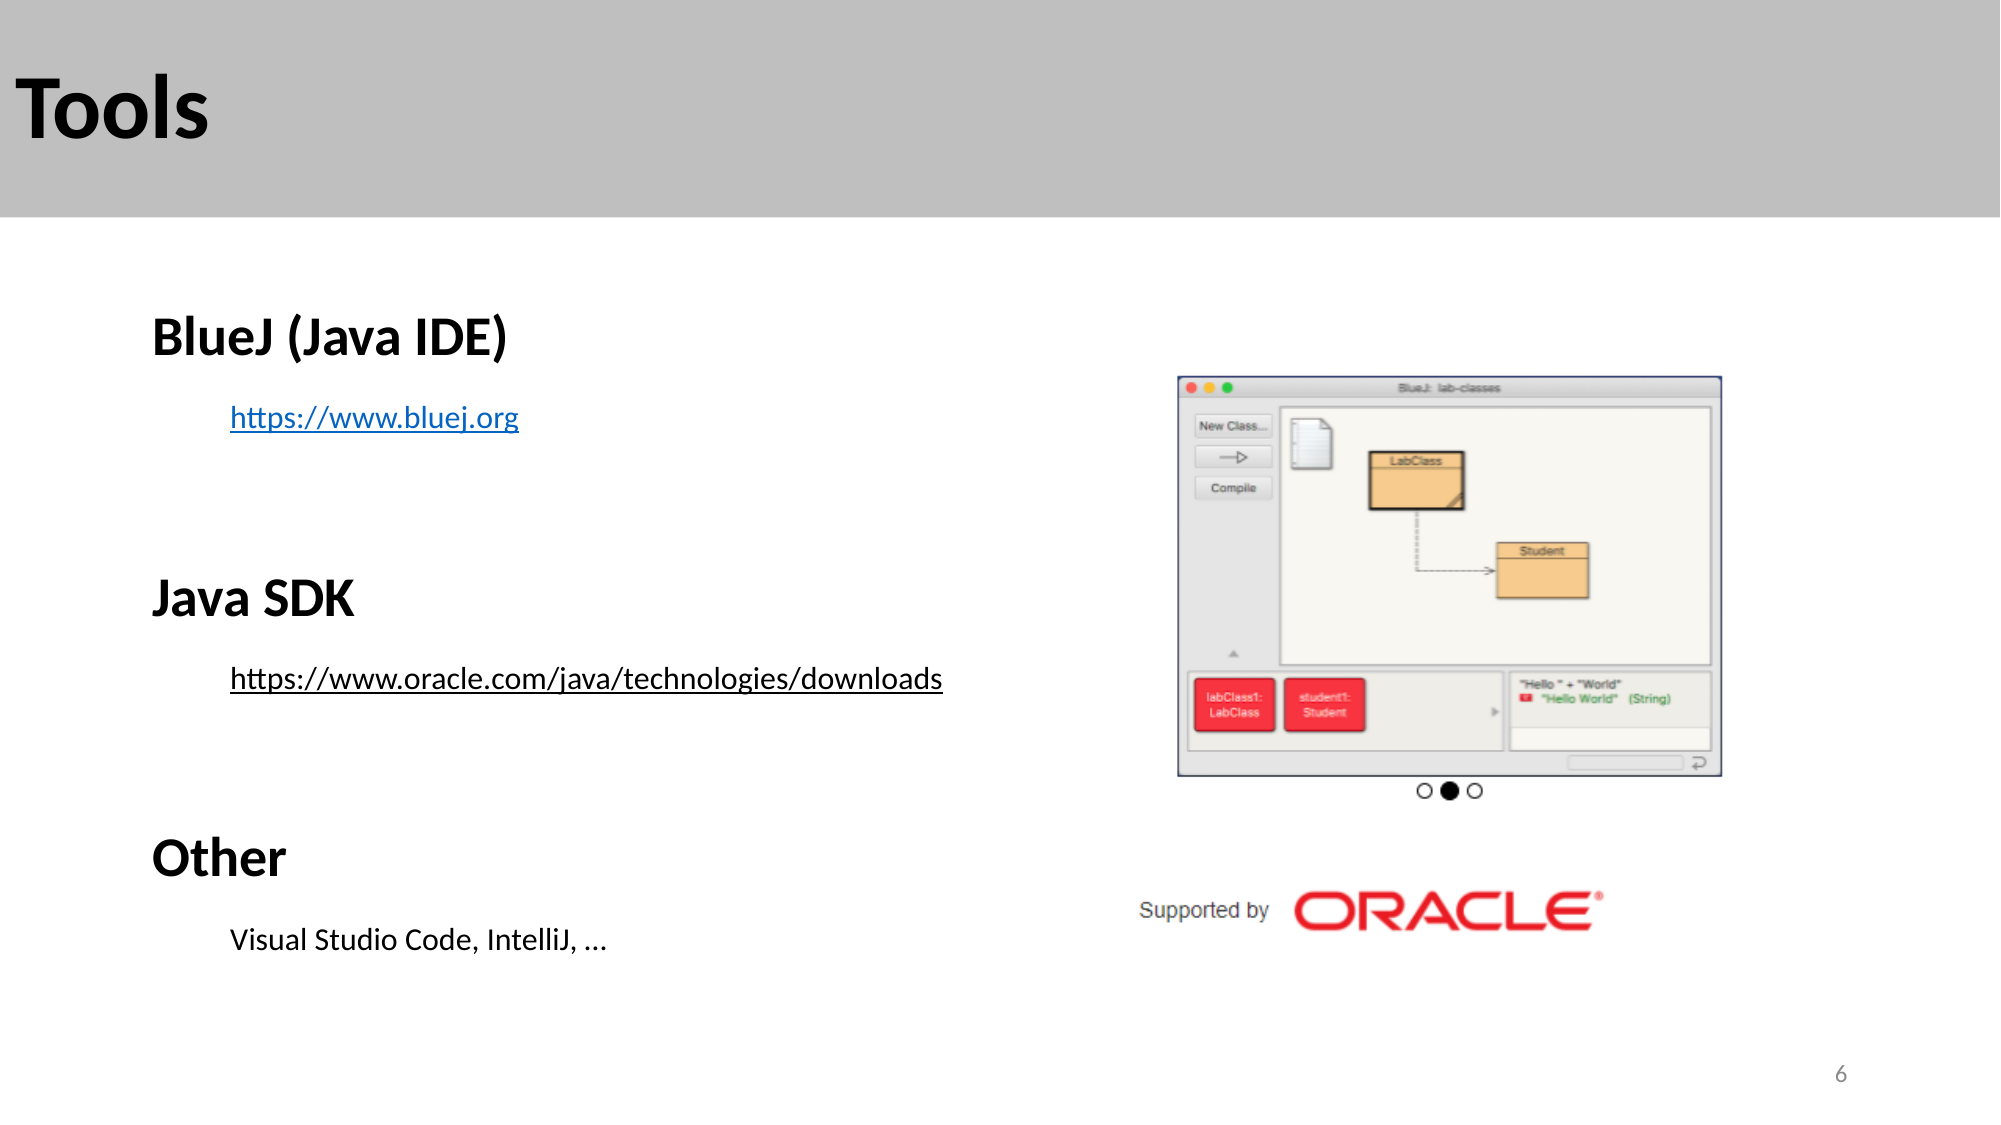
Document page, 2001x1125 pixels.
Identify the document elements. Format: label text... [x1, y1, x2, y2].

title Tools [0, 0, 2000, 218]
list BlueJ (Java IDE) https://www.bluej.org Java SDK https://www.oracle.com/java/technologies/downloads Other Visual Studio Code, IntelliJ, … [137, 299, 988, 1014]
slide_number 6 [1412, 1042, 1863, 1103]
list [1126, 359, 1749, 954]
